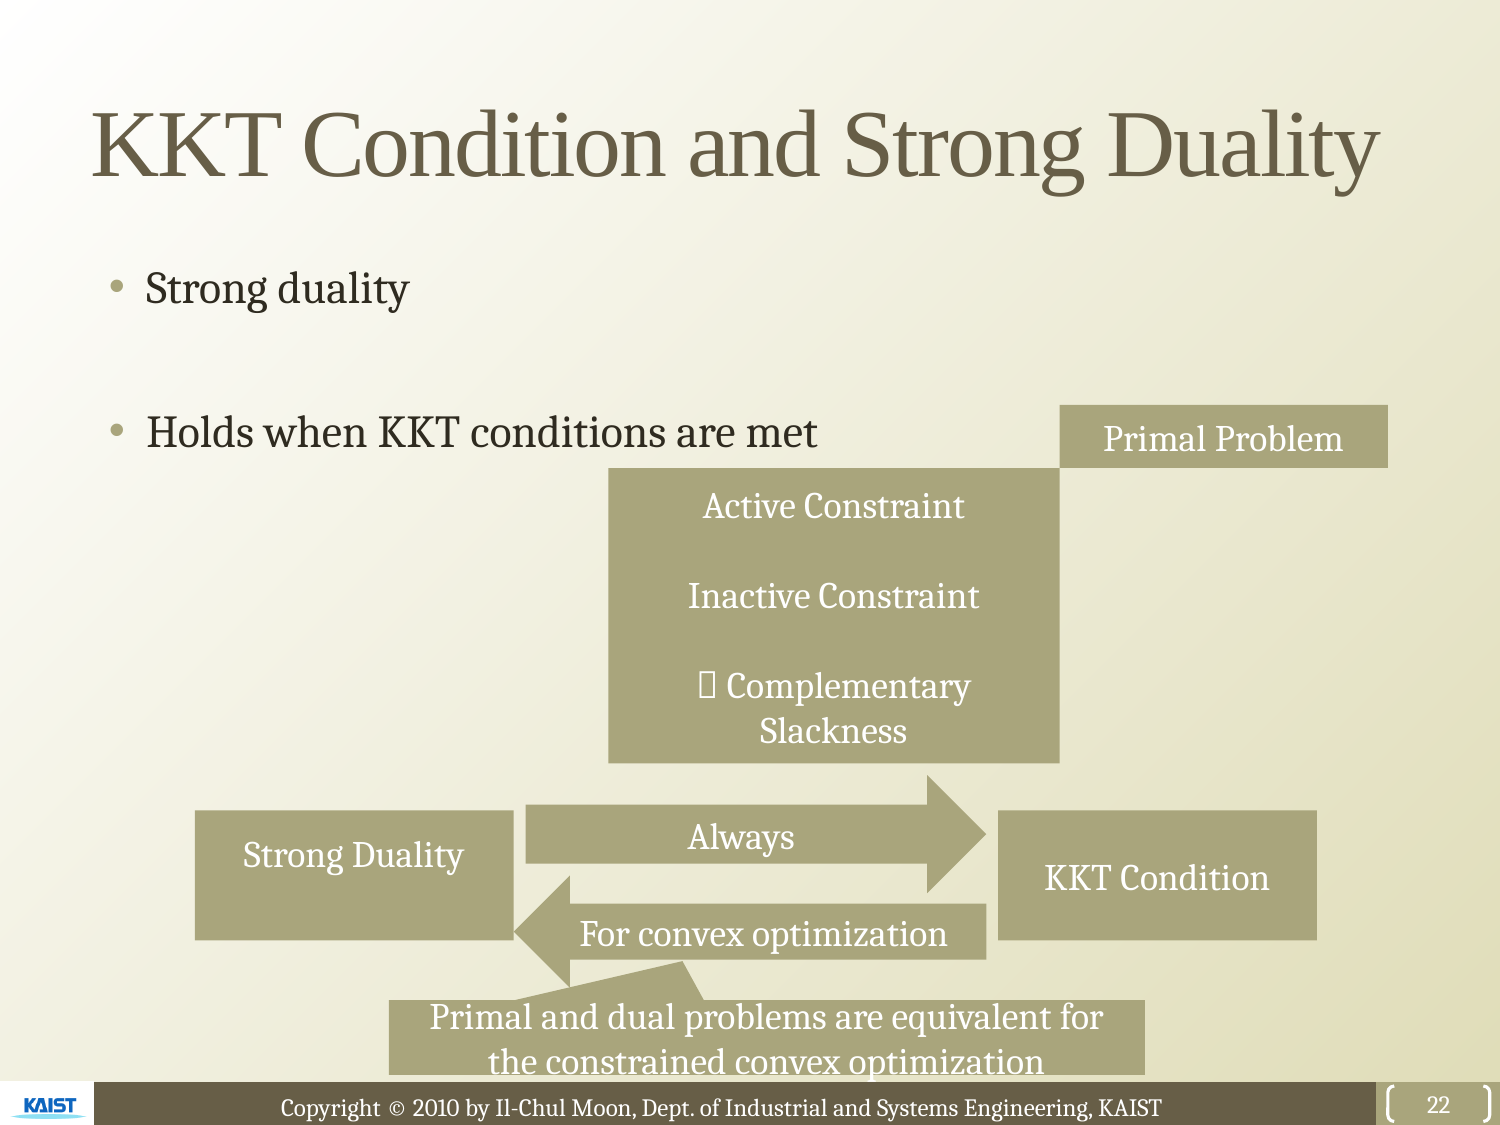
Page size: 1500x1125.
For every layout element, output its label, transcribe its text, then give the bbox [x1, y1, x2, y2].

text_box KKT Condition [996, 808, 1319, 942]
picture [0, 1081, 94, 1125]
slide_number 22 [1386, 1084, 1492, 1123]
title KKT Condition and Strong Duality [75, 45, 1459, 232]
text_box Primal and dual problems are equivalent for the constrained convex optimization [386, 959, 1147, 1077]
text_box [1059, 404, 1389, 619]
text_box For convex optimization [511, 873, 989, 986]
text_box Always [523, 773, 989, 896]
